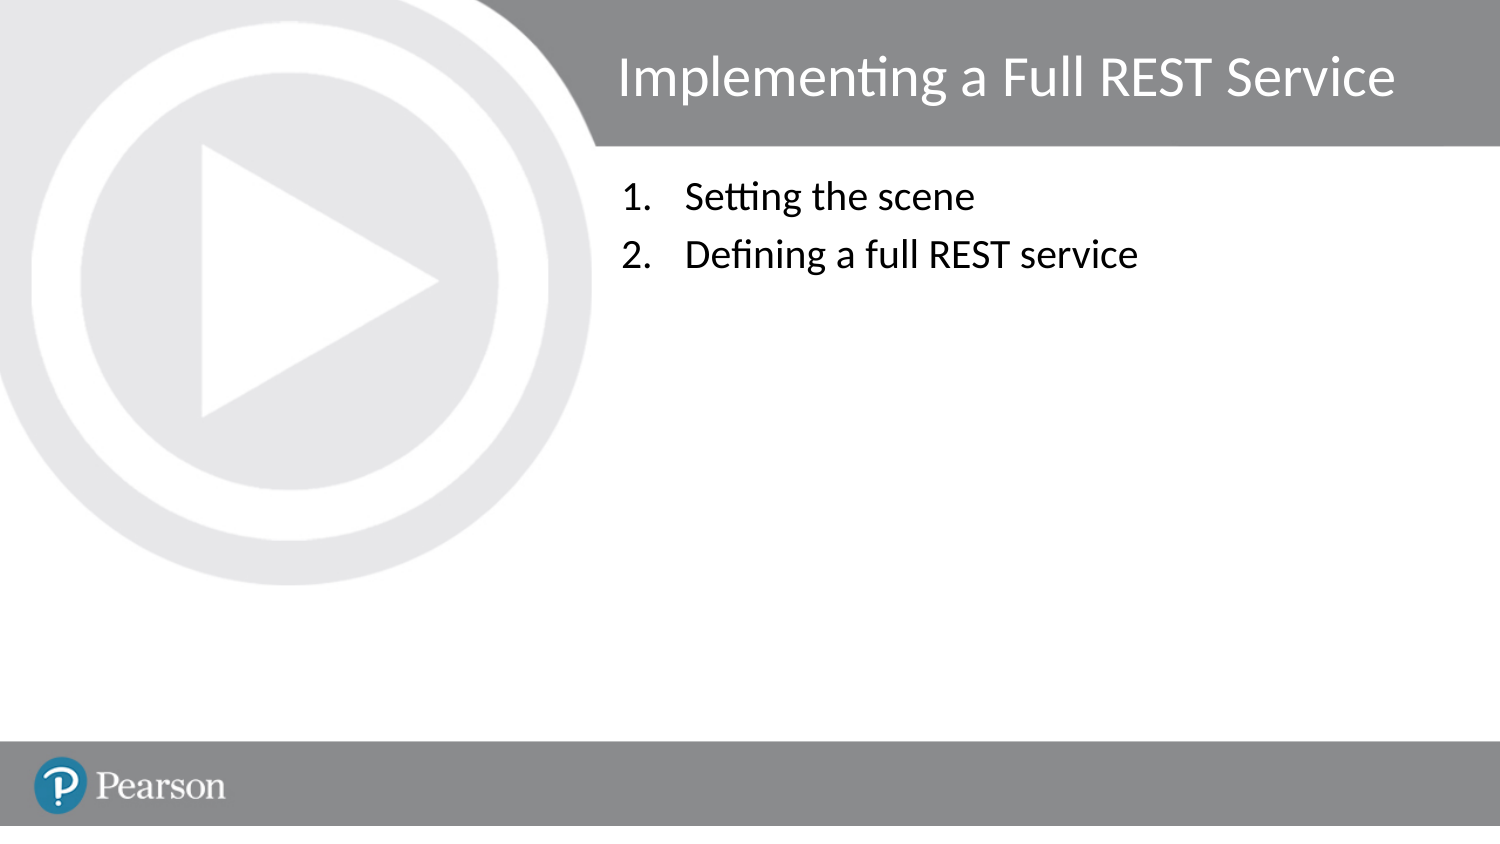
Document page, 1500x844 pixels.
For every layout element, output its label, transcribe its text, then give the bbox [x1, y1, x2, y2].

title Implementing a Full REST Service [603, 30, 1500, 184]
picture [0, 0, 1500, 826]
subtitle Setting the scene Defining a full REST service [596, 161, 1495, 712]
